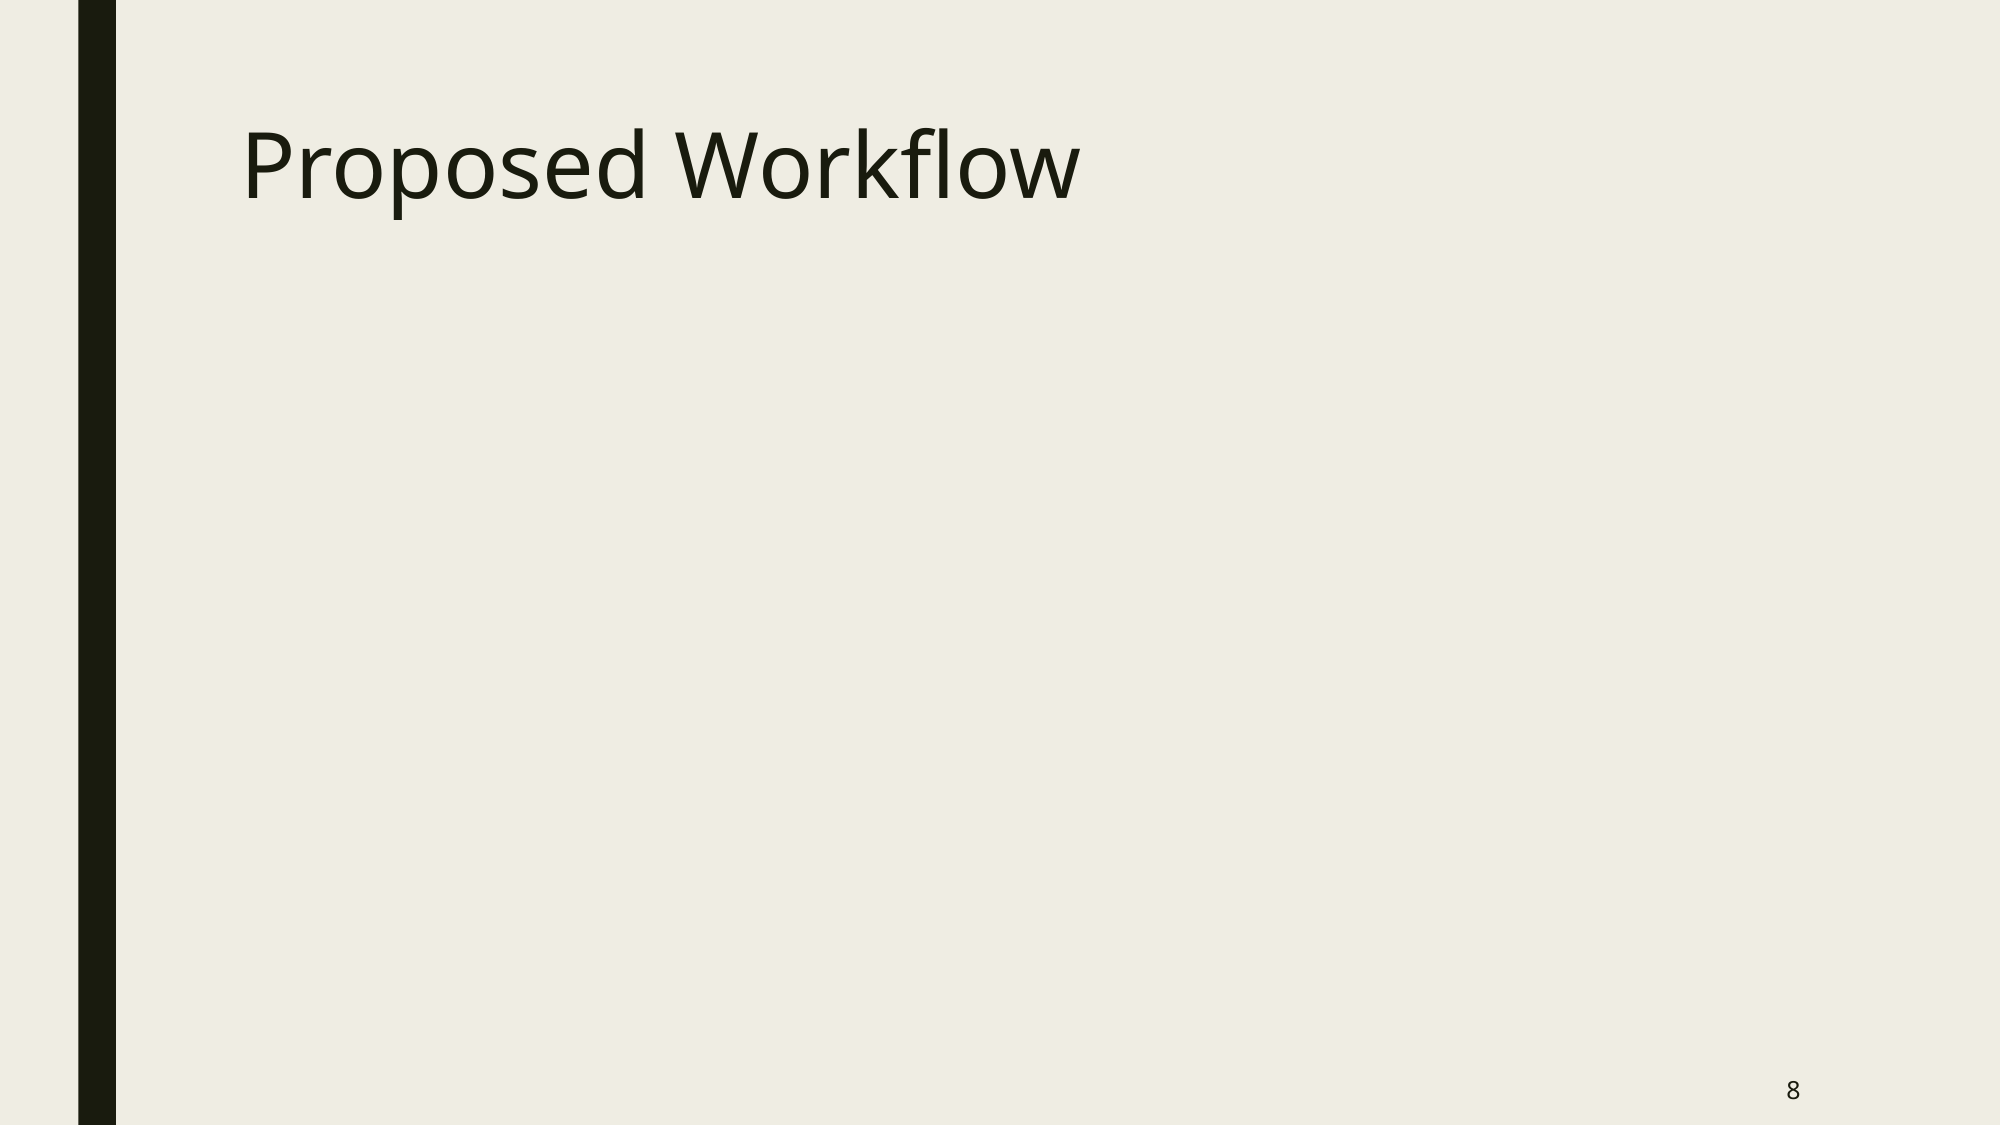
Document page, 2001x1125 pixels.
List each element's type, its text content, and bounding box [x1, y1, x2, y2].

slide_number 8 [1553, 1058, 1816, 1125]
title Proposed Workflow [225, 112, 1800, 357]
